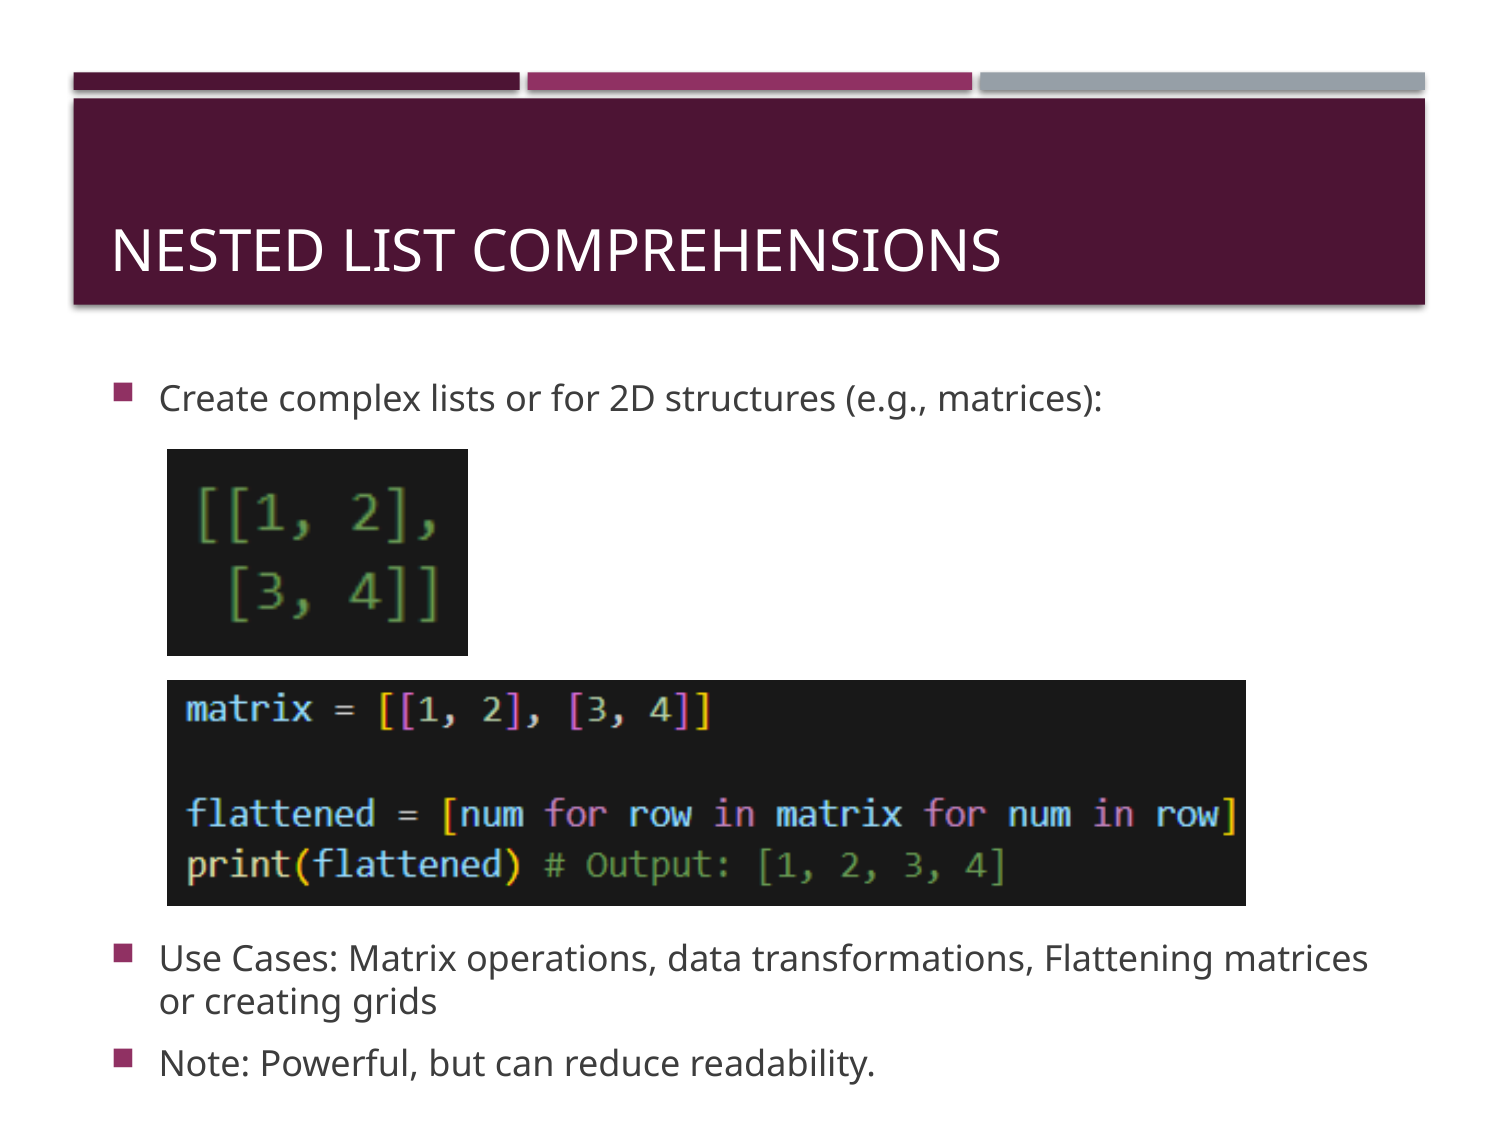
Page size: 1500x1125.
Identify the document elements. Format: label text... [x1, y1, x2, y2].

title Nested List Comprehensions [95, 112, 1406, 291]
picture [167, 449, 469, 656]
list Create complex lists or for 2D structures (e.g., matrices): Use Cases: Matrix operations, data transformations, Flattening matrices or creating grids Note: Powerful, but can reduce readability. [95, 365, 1406, 1094]
picture [167, 680, 1246, 907]
